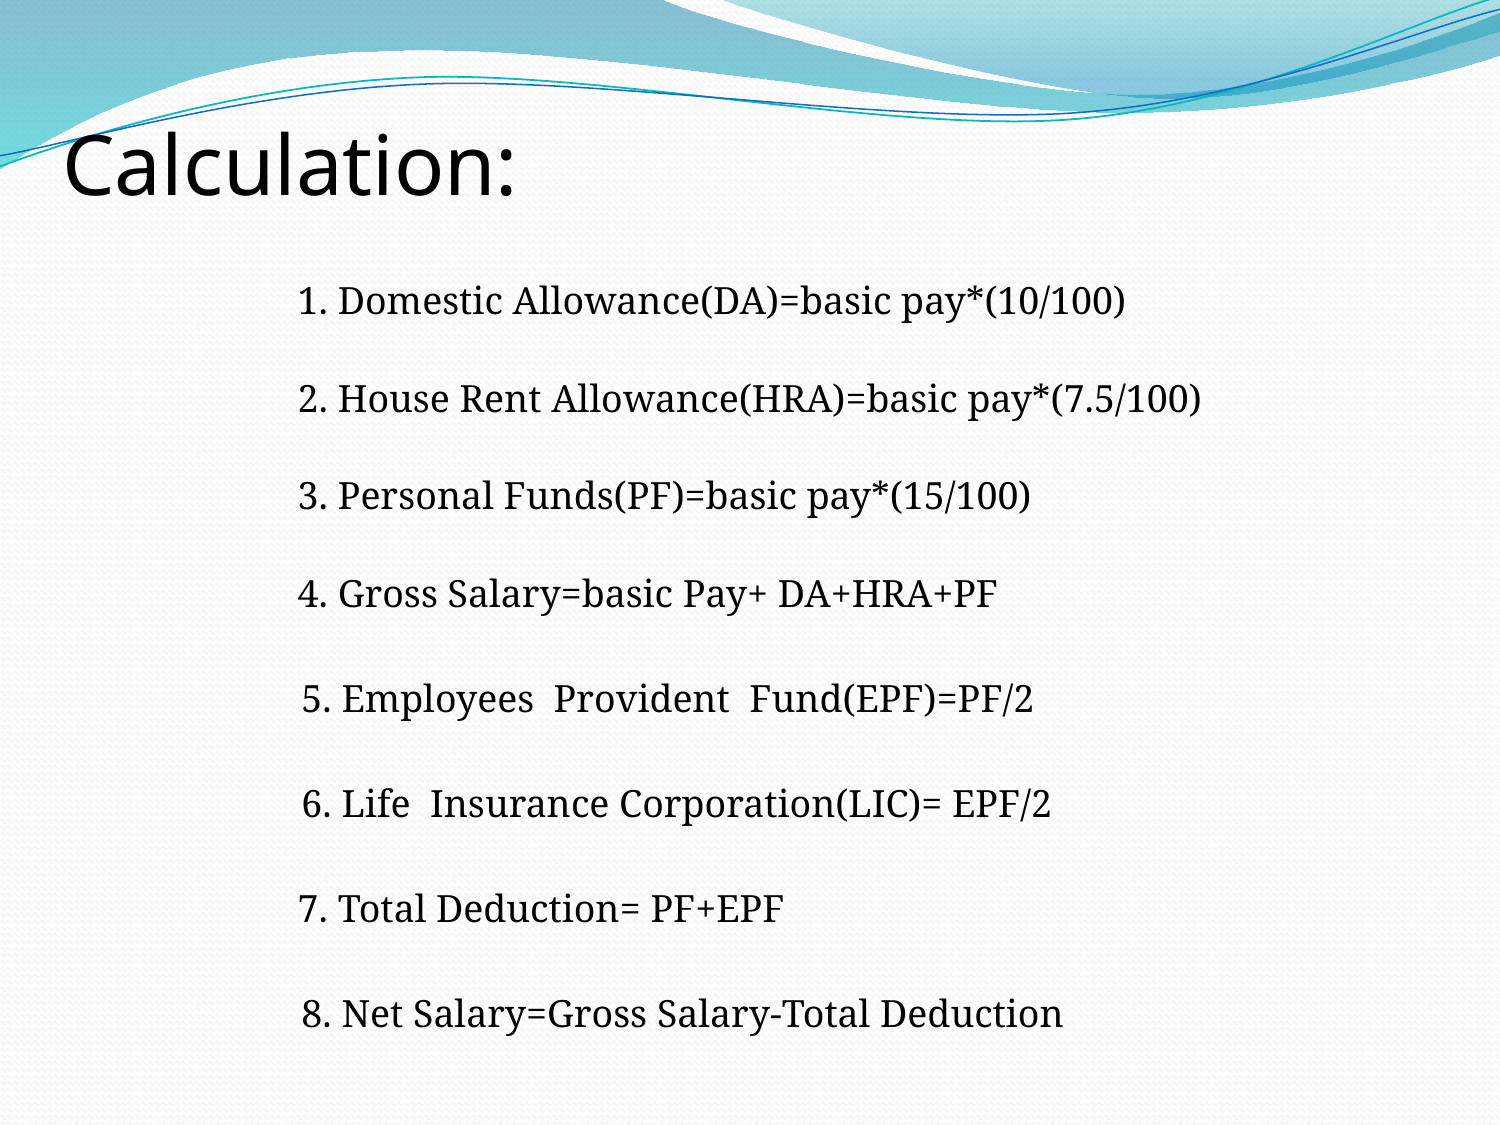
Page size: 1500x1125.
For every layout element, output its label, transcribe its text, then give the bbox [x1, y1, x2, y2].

title Calculation: [62, 24, 1413, 213]
list 1. Domestic Allowance(DA)=basic pay*(10/100) 2. House Rent Allowance(HRA)=basic pay*(7.5/100) 3. Personal Funds(PF)=basic pay*(15/100) 4. Gross Salary=basic Pay+ DA+HRA+PF 5. Employees Provident Fund(EPF)=PF/2 6. Life Insurance Corporation(LIC)= EPF/2 7. Total Deduction= PF+EPF 8. Net Salary=Gross Salary-Total Deduction [62, 224, 1413, 945]
